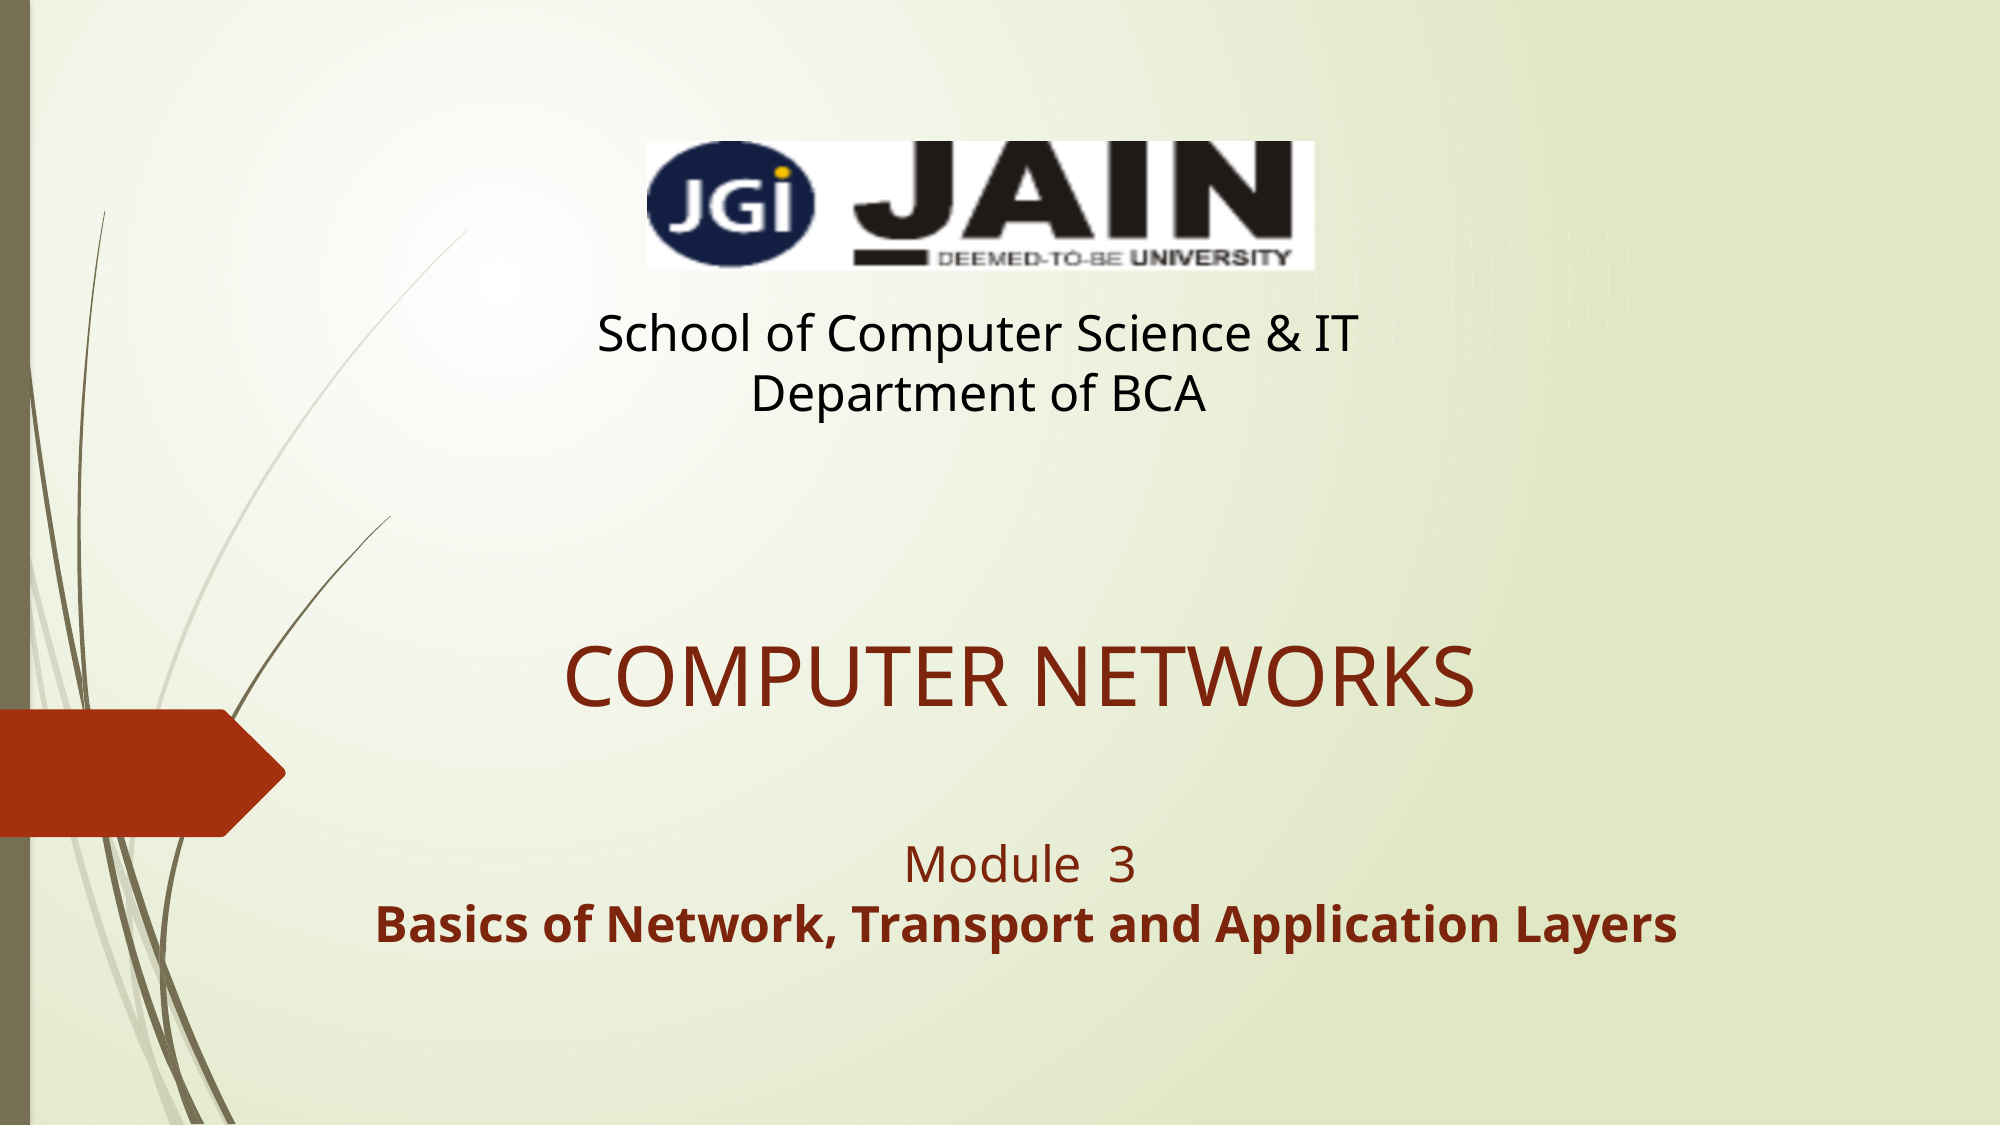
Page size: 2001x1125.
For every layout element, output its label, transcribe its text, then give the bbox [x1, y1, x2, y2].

title COMPUTER NETWORKS Module 3 Basics of Network, Transport and Application Layers [270, 452, 1771, 961]
picture [646, 141, 1315, 272]
text_box School of Computer Science & IT Department of BCA [539, 293, 1418, 429]
